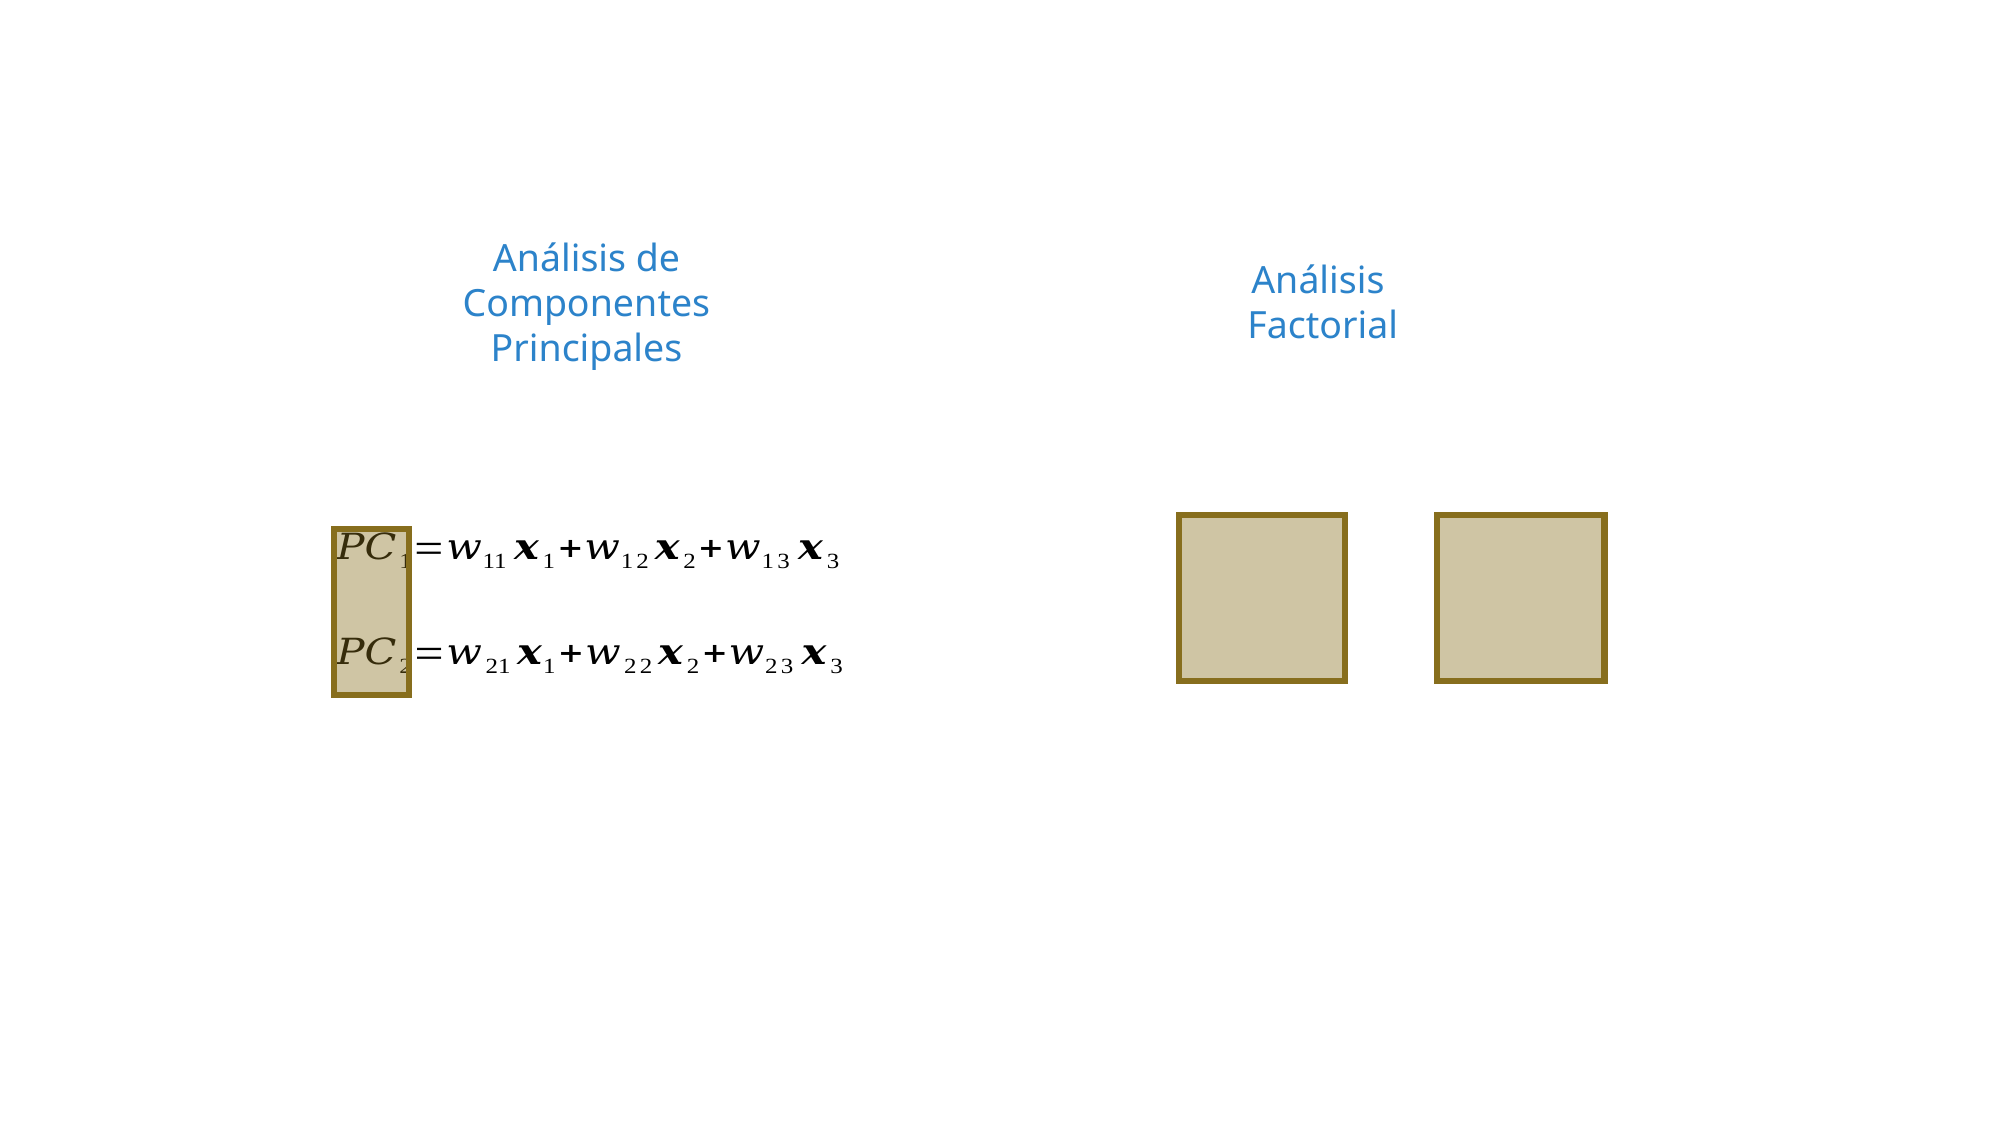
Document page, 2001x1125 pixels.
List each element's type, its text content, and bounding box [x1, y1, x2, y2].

text_box [1436, 514, 1605, 682]
text_box Análisis de Componentes Principales [390, 226, 783, 376]
text_box Análisis Factorial [1126, 248, 1520, 354]
text_box [333, 528, 410, 696]
text_box [1178, 514, 1346, 682]
